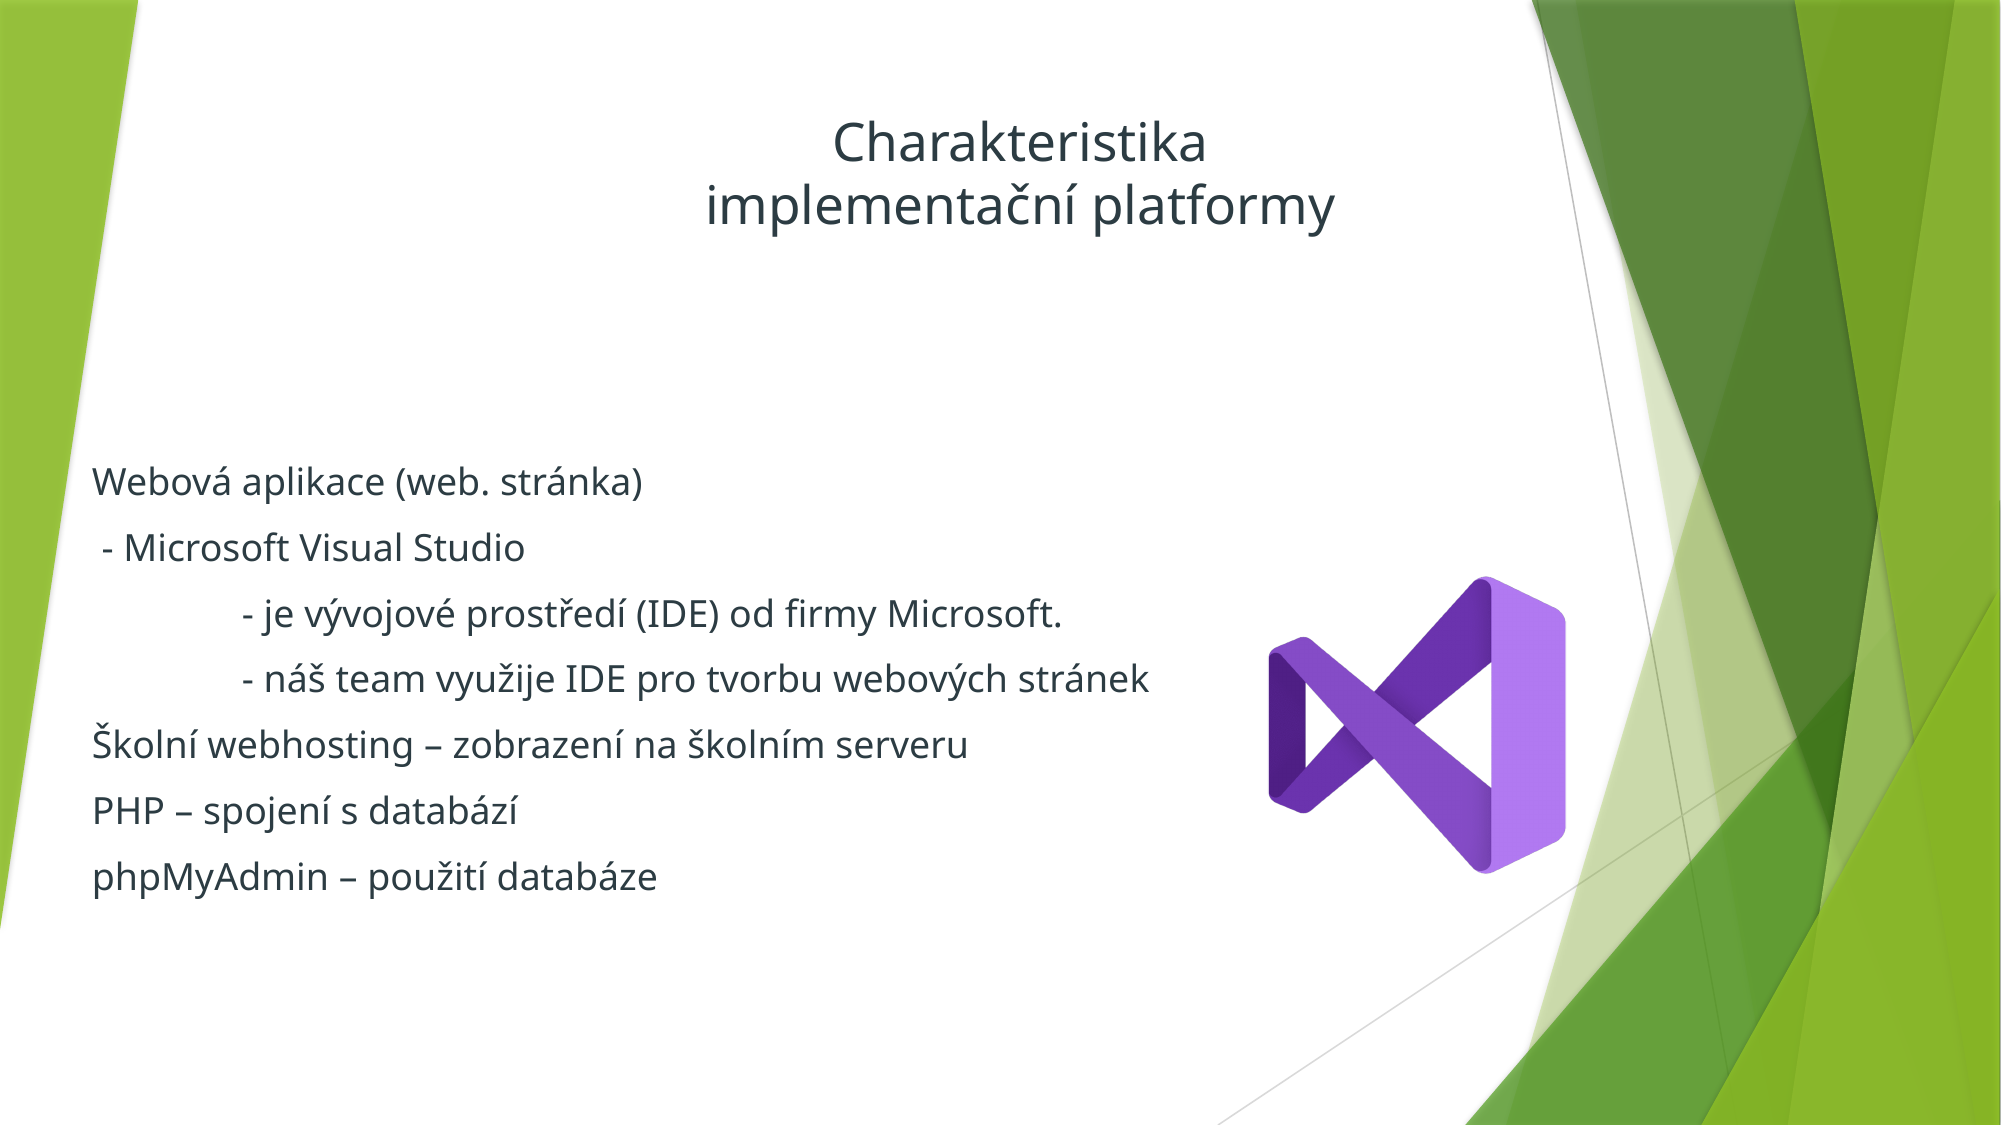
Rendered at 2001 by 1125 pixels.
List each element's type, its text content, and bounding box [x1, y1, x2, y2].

picture [1156, 561, 1677, 888]
subtitle Webová aplikace (web. stránka) - Microsoft Visual Studio - je vývojové prostředí (IDE) od firmy Microsoft. - náš team využije IDE pro tvorbu webových stránek Školní webhosting – zobrazení na školním serveru PHP – spojení s databází phpMyAdmin – použití databáze [76, 450, 1964, 1093]
title Charakteristika implementační platformy [411, 99, 1629, 243]
